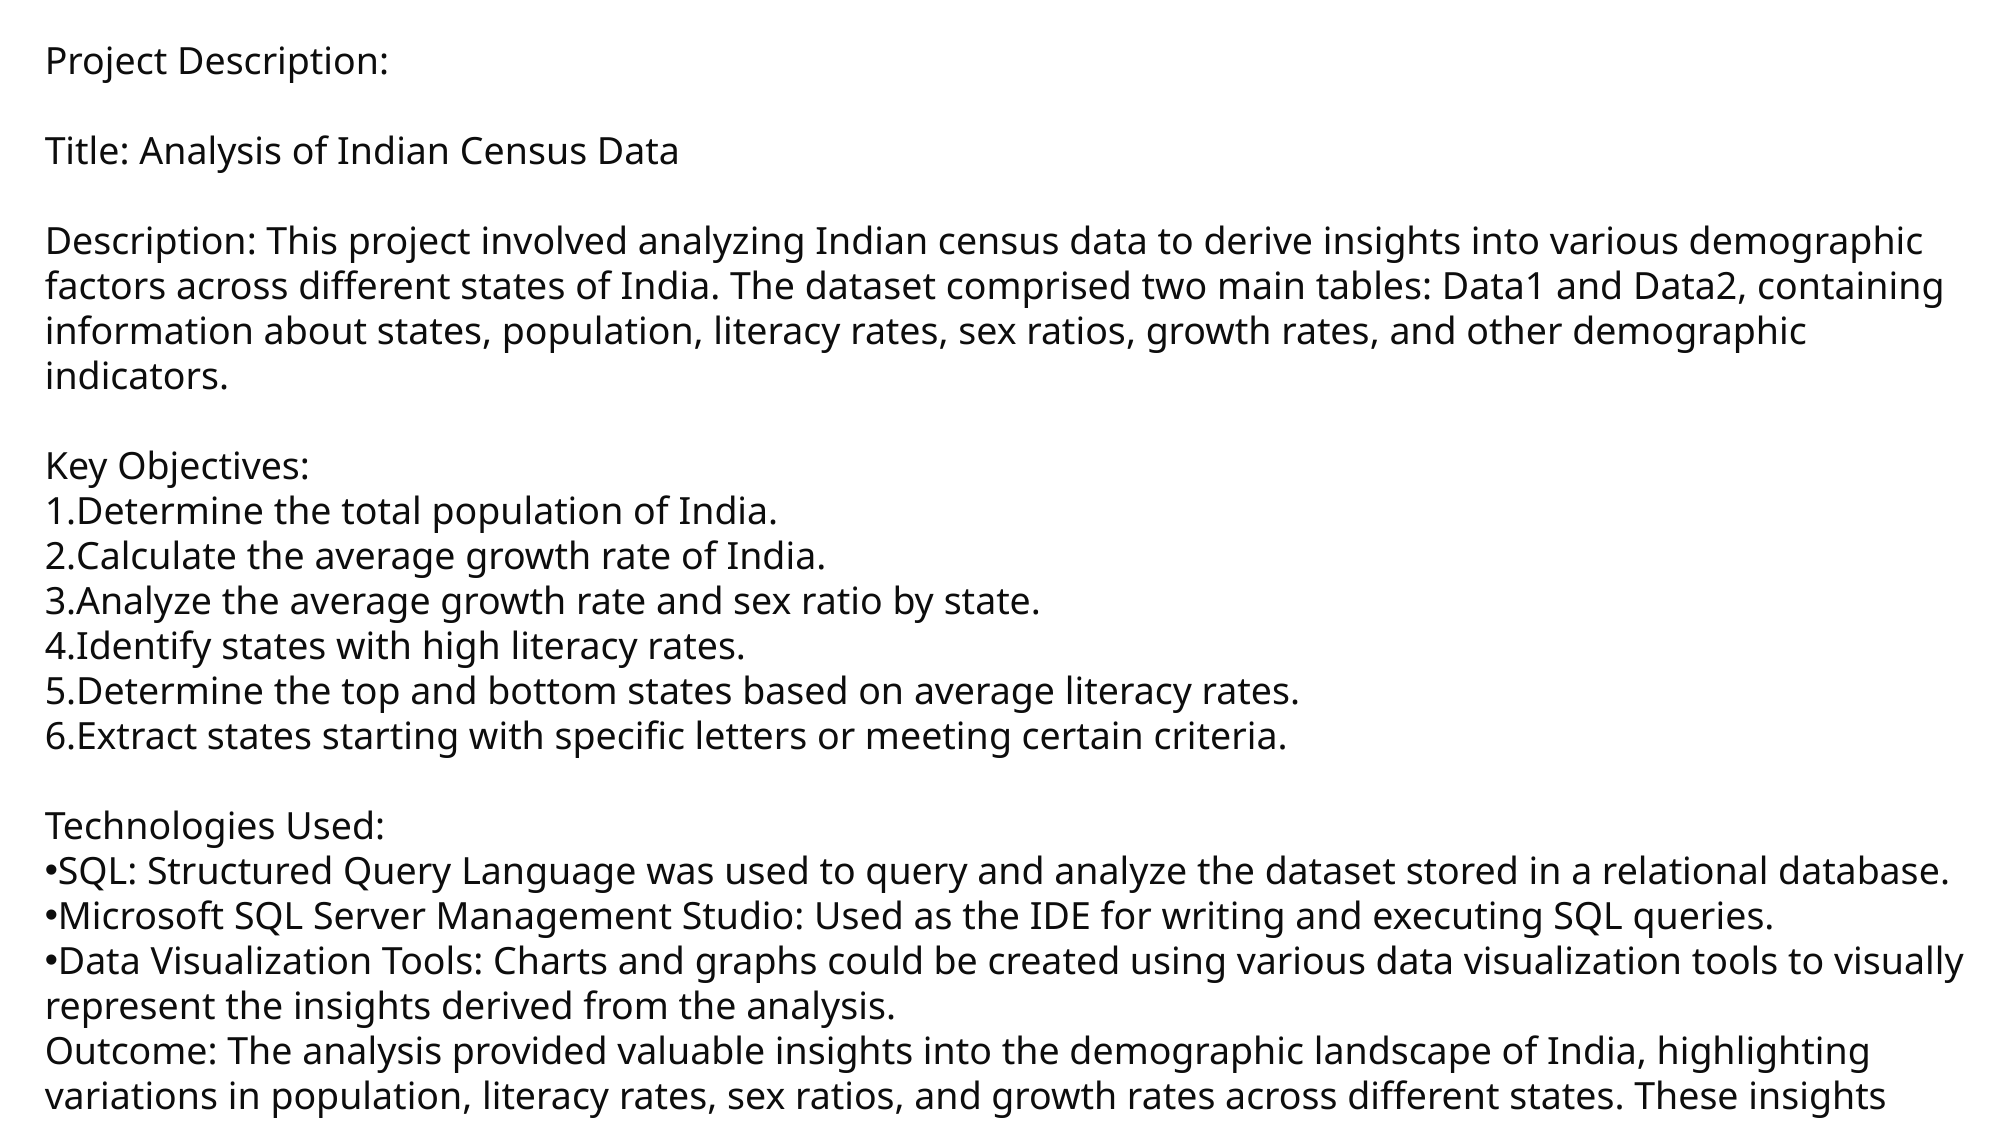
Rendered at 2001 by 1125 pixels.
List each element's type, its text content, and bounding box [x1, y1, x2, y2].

text_box Project Description: Title: Analysis of Indian Census Data Description: This project involved analyzing Indian census data to derive insights into various demographic factors across different states of India. The dataset comprised two main tables: Data1 and Data2, containing information about states, population, literacy rates, sex ratios, growth rates, and other demographic indicators. Key Objectives: Determine the total population of India. Calculate the average growth rate of India. Analyze the average growth rate and sex ratio by state. Identify states with high literacy rates. Determine the top and bottom states based on average literacy rates. Extract states starting with specific letters or meeting certain criteria. Technologies Used: SQL: Structured Query Language was used to query and analyze the dataset stored in a relational database. Microsoft SQL Server Management Studio: Used as the IDE for writing and executing SQL queries. Data Visualization Tools: Charts and graphs could be created using various data visualization tools to visually represent the insights derived from the analysis. Outcome: The analysis provided valuable insights into the demographic landscape of India, highlighting variations in population, literacy rates, sex ratios, and growth rates across different states. These insights could be useful for policymakers, researchers, and organizations working in various sectors such as healthcare, education, and urban planning. [29, 29, 1982, 1125]
